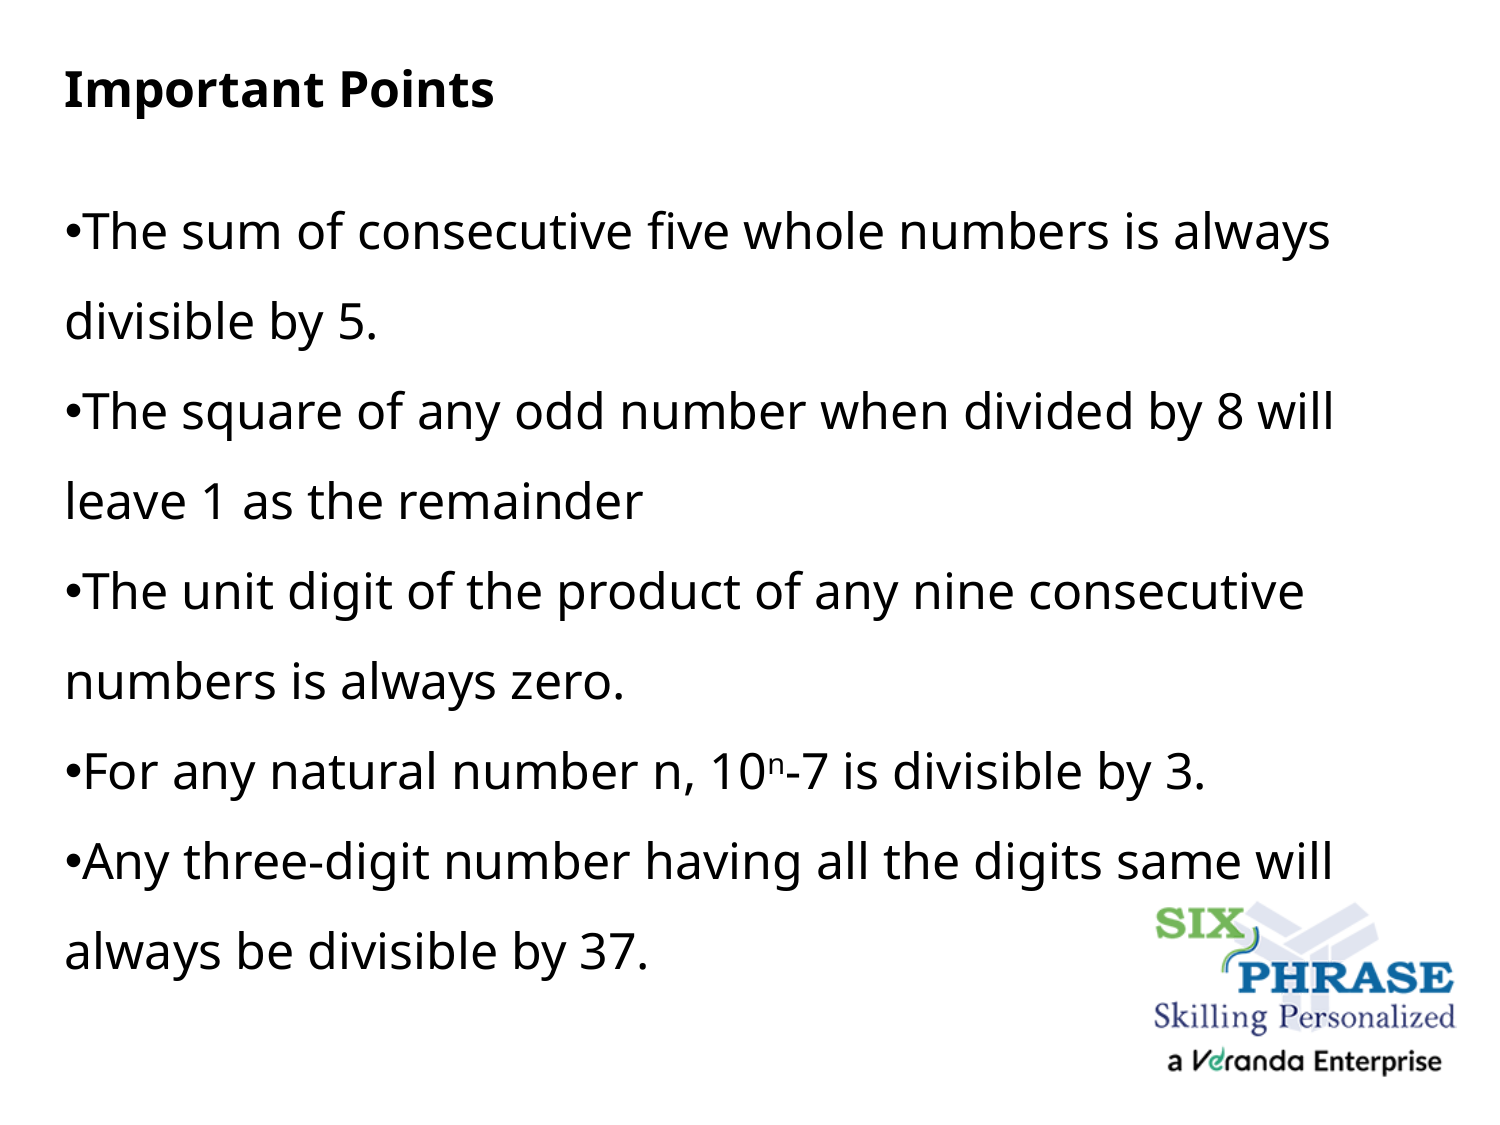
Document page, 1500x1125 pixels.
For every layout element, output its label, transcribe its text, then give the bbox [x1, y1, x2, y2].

picture [1137, 887, 1476, 1088]
text_box The sum of consecutive five whole numbers is always divisible by 5. The square of any odd number when divided by 8 will leave 1 as the remainder The unit digit of the product of any nine consecutive numbers is always zero. For any natural number n, 10n-7 is divisible by 3. Any three-digit number having all the digits same will always be divisible by 37. [49, 162, 1463, 1108]
text_box Important Points [49, 49, 800, 125]
